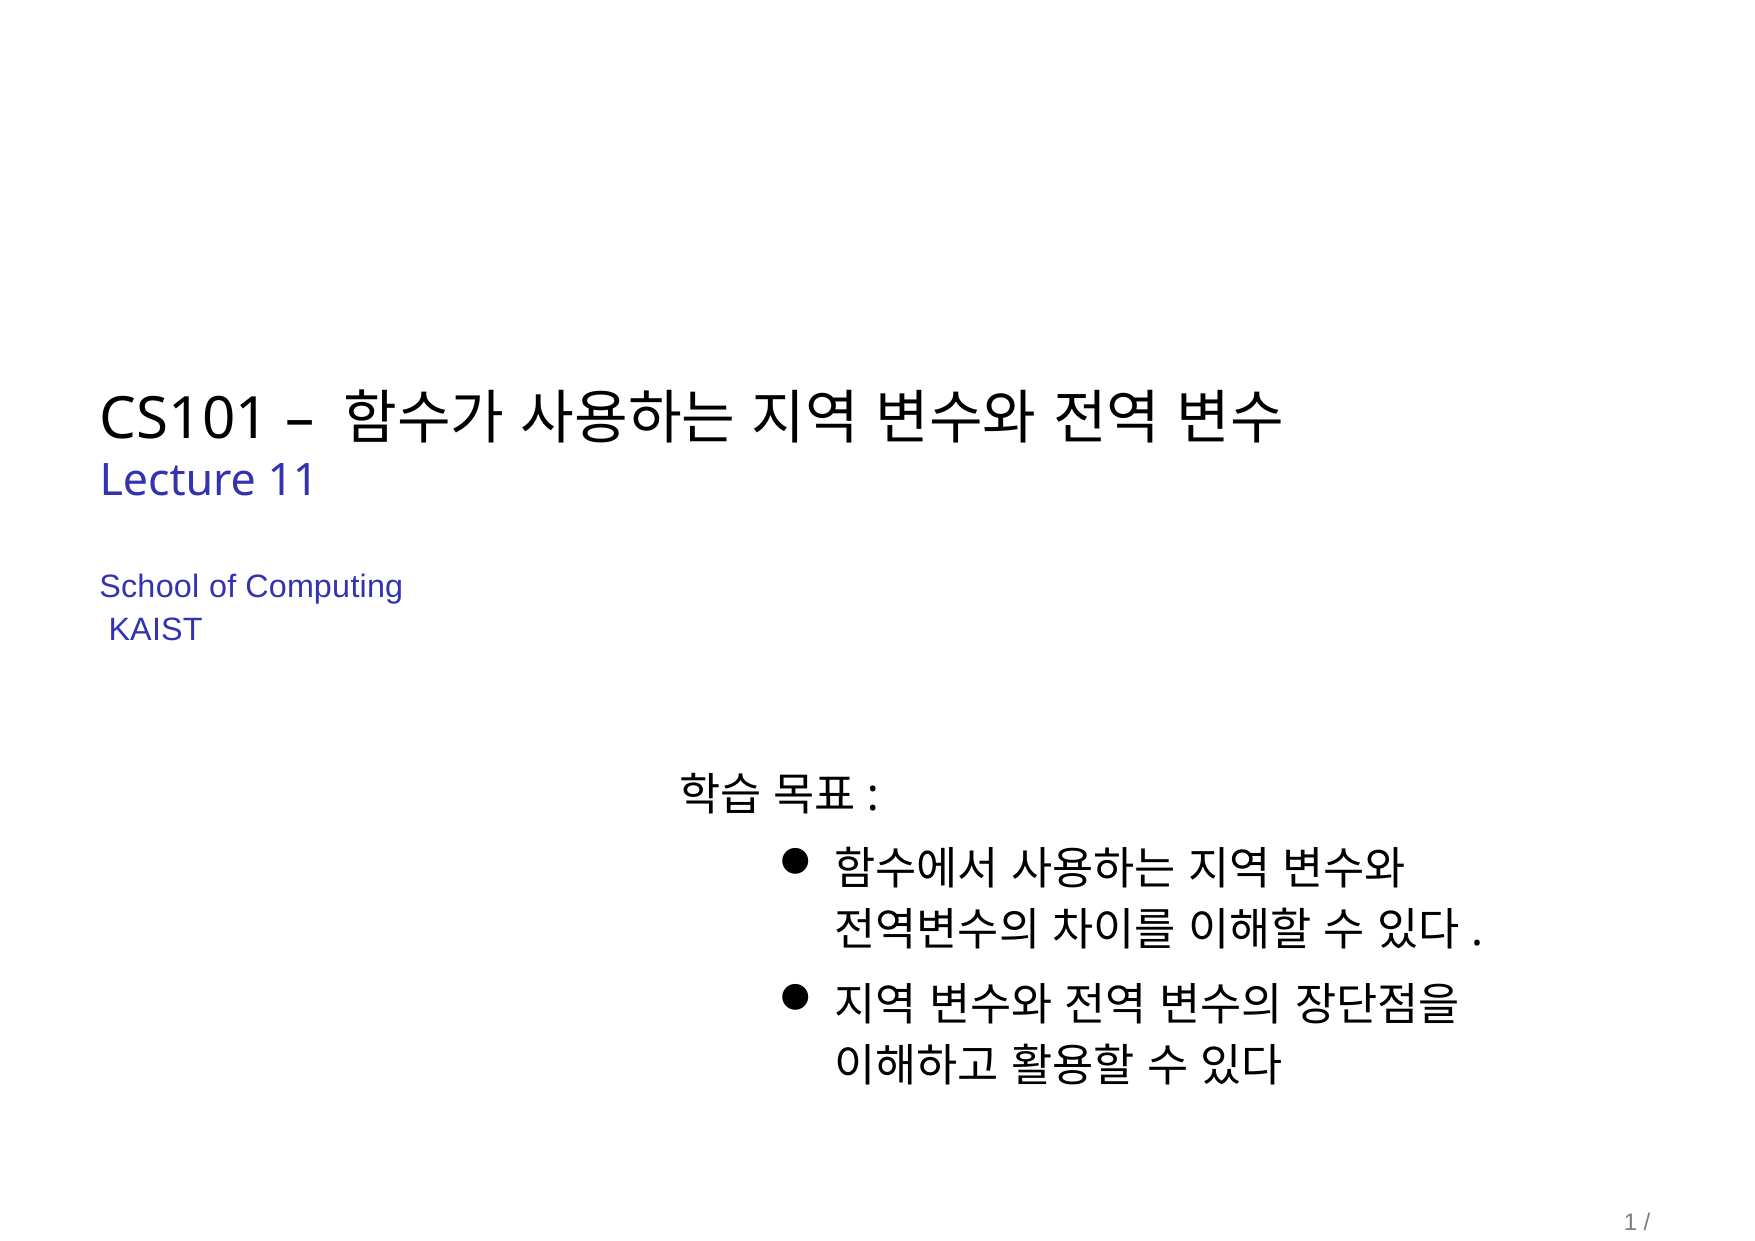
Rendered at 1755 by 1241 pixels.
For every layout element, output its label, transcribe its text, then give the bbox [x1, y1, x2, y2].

slide_number 1 / 30 [1605, 1205, 1682, 1241]
title CS101 – 함수가 사용하는 지역 변수와 전역 변수 Lecture 11 [97, 380, 1517, 588]
text_box School of Computing KAIST [97, 561, 406, 648]
text_box 학습 목표: 함수에서 사용하는 지역 변수와 전역변수의 차이를 이해할 수 있다. 지역 변수와 전역 변수의 장단점을 이해하고 활용할 수 있다 [677, 757, 1682, 1091]
